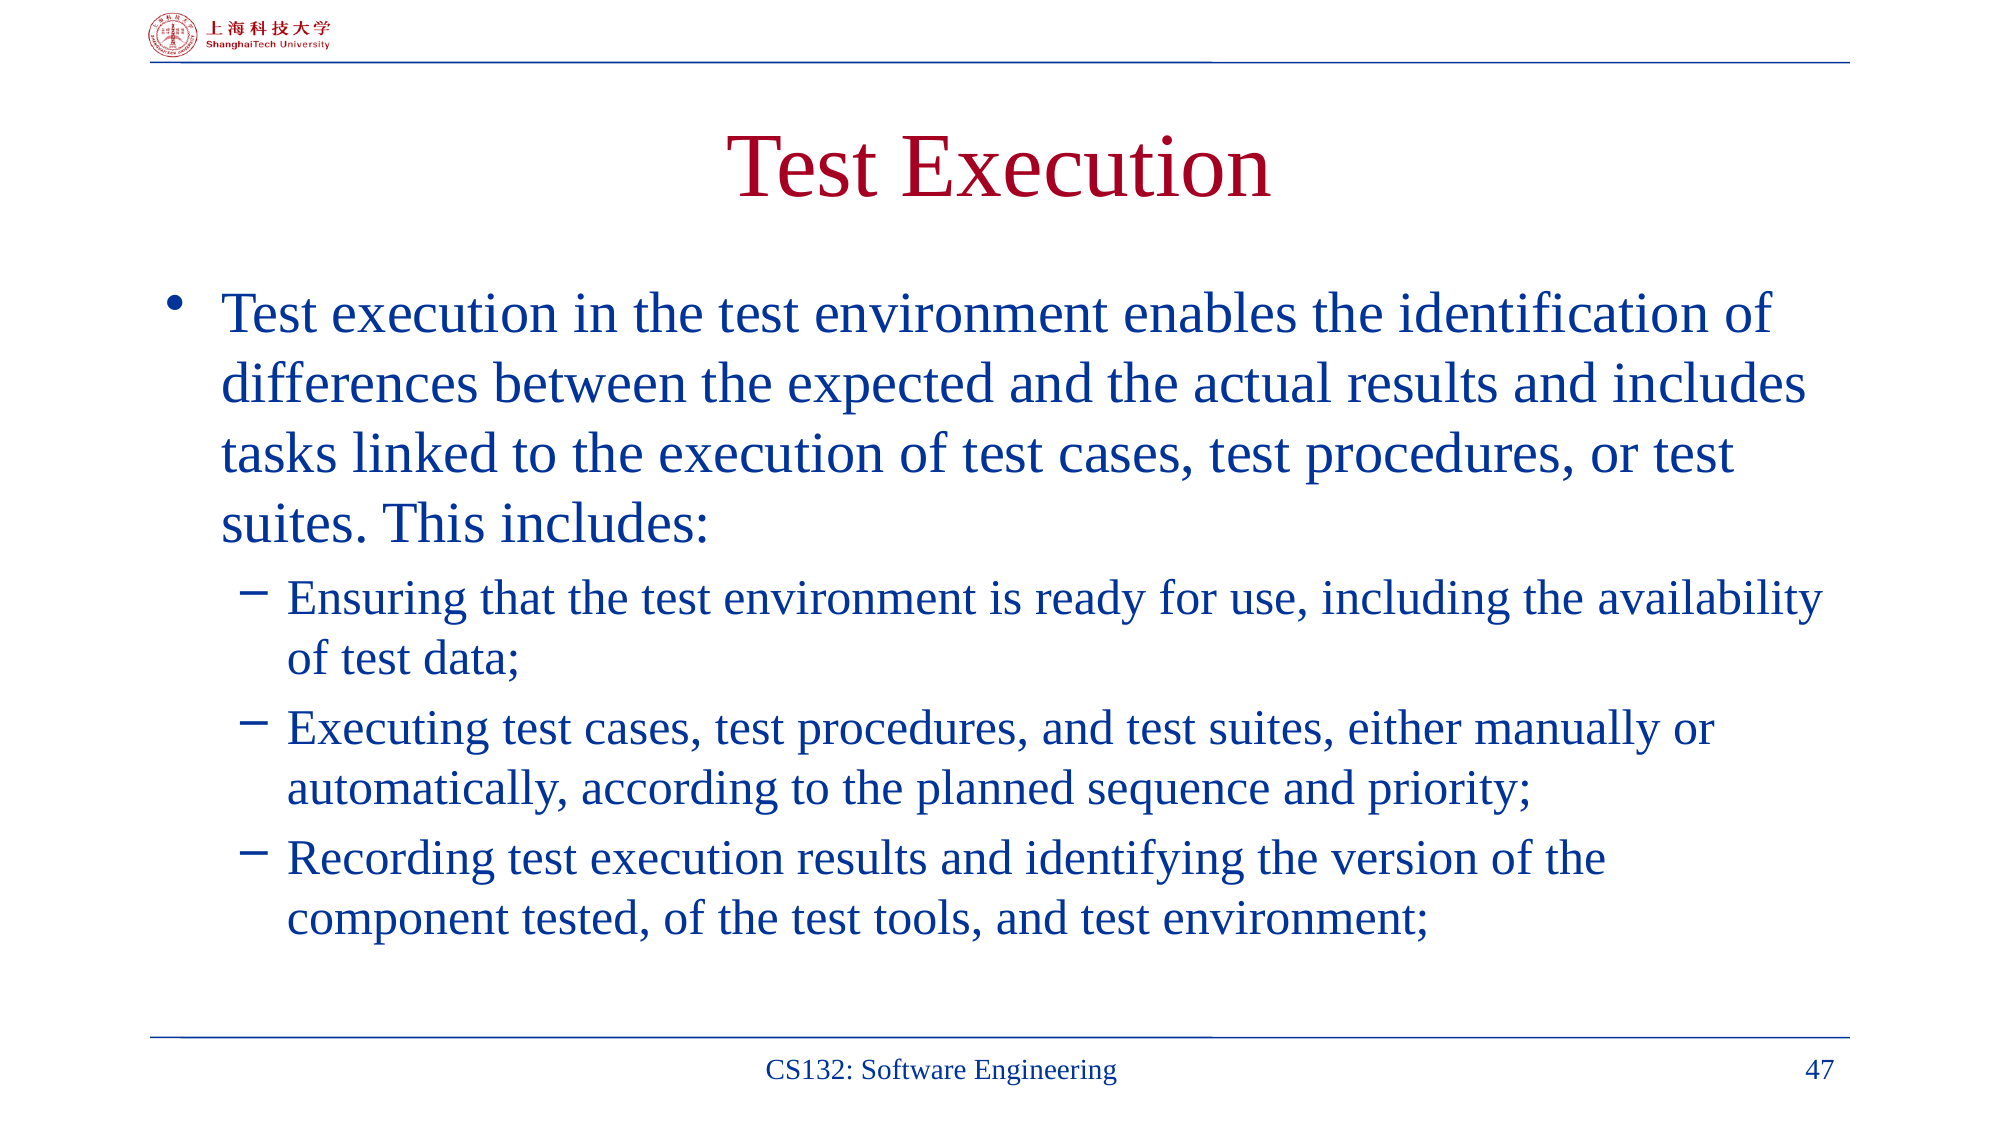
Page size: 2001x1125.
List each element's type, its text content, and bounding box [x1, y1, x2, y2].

slide_number 47 [1433, 1042, 1851, 1102]
footer CS132: Software Engineering [599, 1042, 1284, 1102]
list Test execution in the test environment enables the identification of differences between the expected and the actual results and includes tasks linked to the execution of test cases, test procedures, or test suites. This includes: Ensuring that the test environment is ready for use, including the availability of test data; Executing test cases, test procedures, and test suites, either manually or automatically, according to the planned sequence and priority; Recording test execution results and identifying the version of the component tested, of the test tools, and test environment; [149, 266, 1851, 1001]
picture [144, 7, 332, 58]
title Test Execution [149, 66, 1851, 255]
